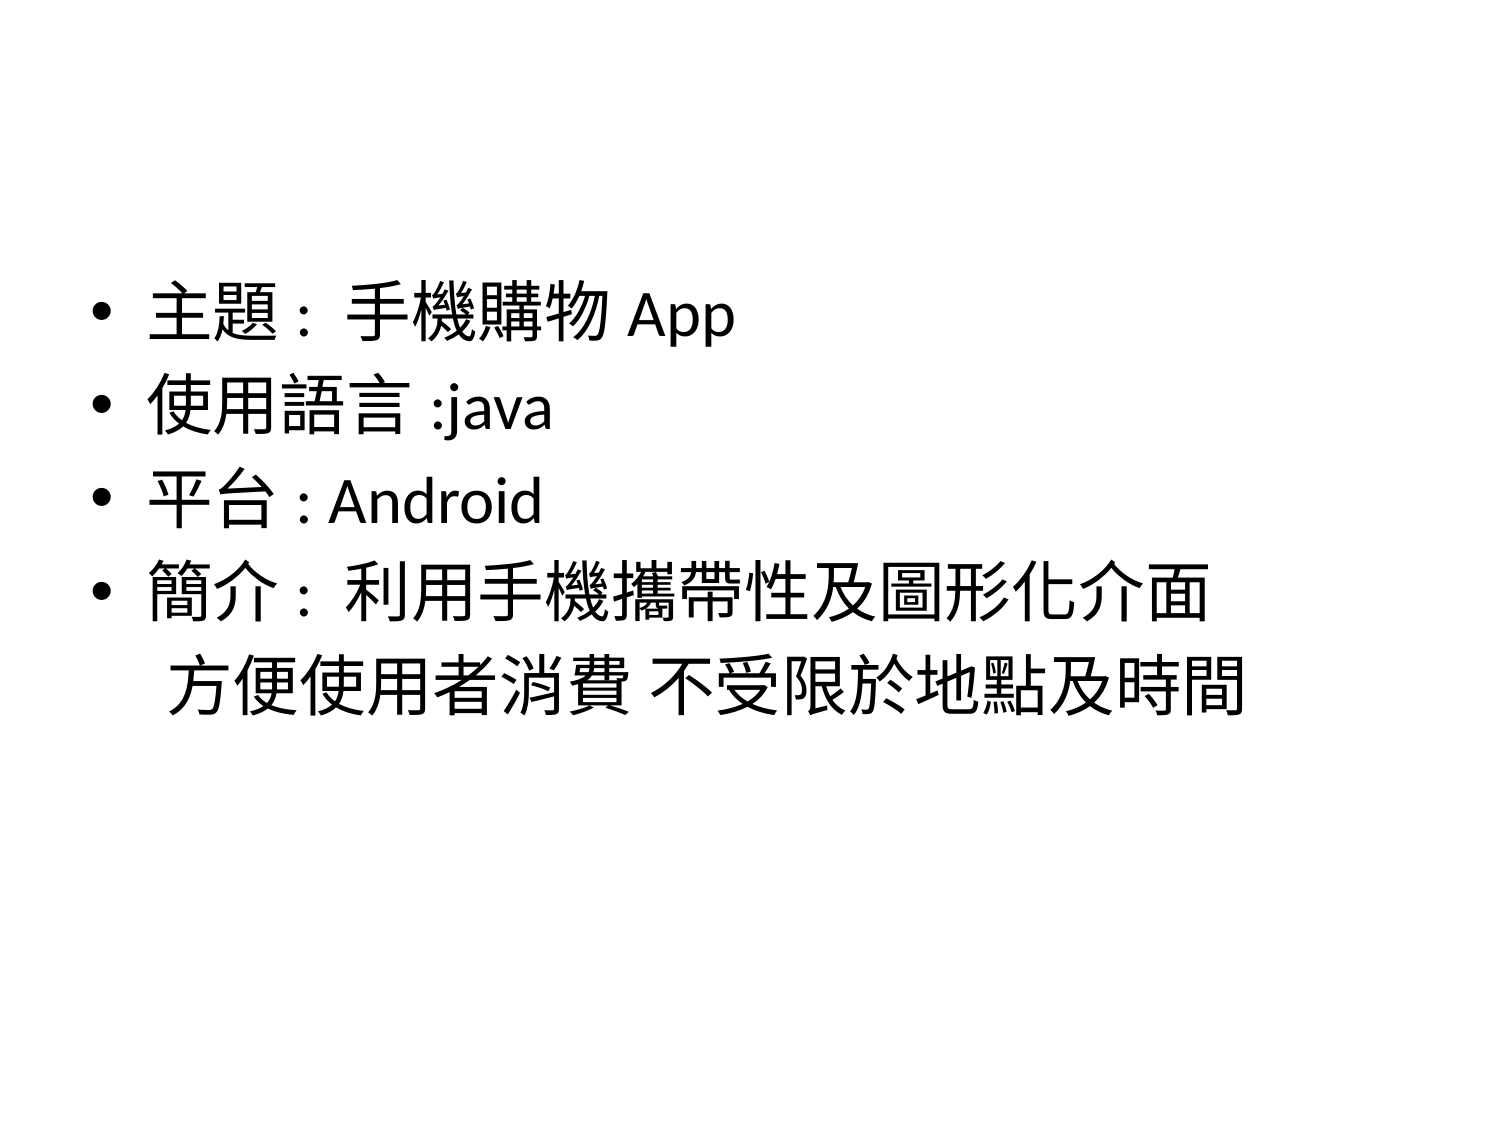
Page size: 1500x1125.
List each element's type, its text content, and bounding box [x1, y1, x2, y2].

list 主題: 手機購物App 使用語言:java 平台: Android 簡介: 利用手機攜帶性及圖形化介面 方便使用者消費 不受限於地點及時間 [75, 262, 1425, 1005]
